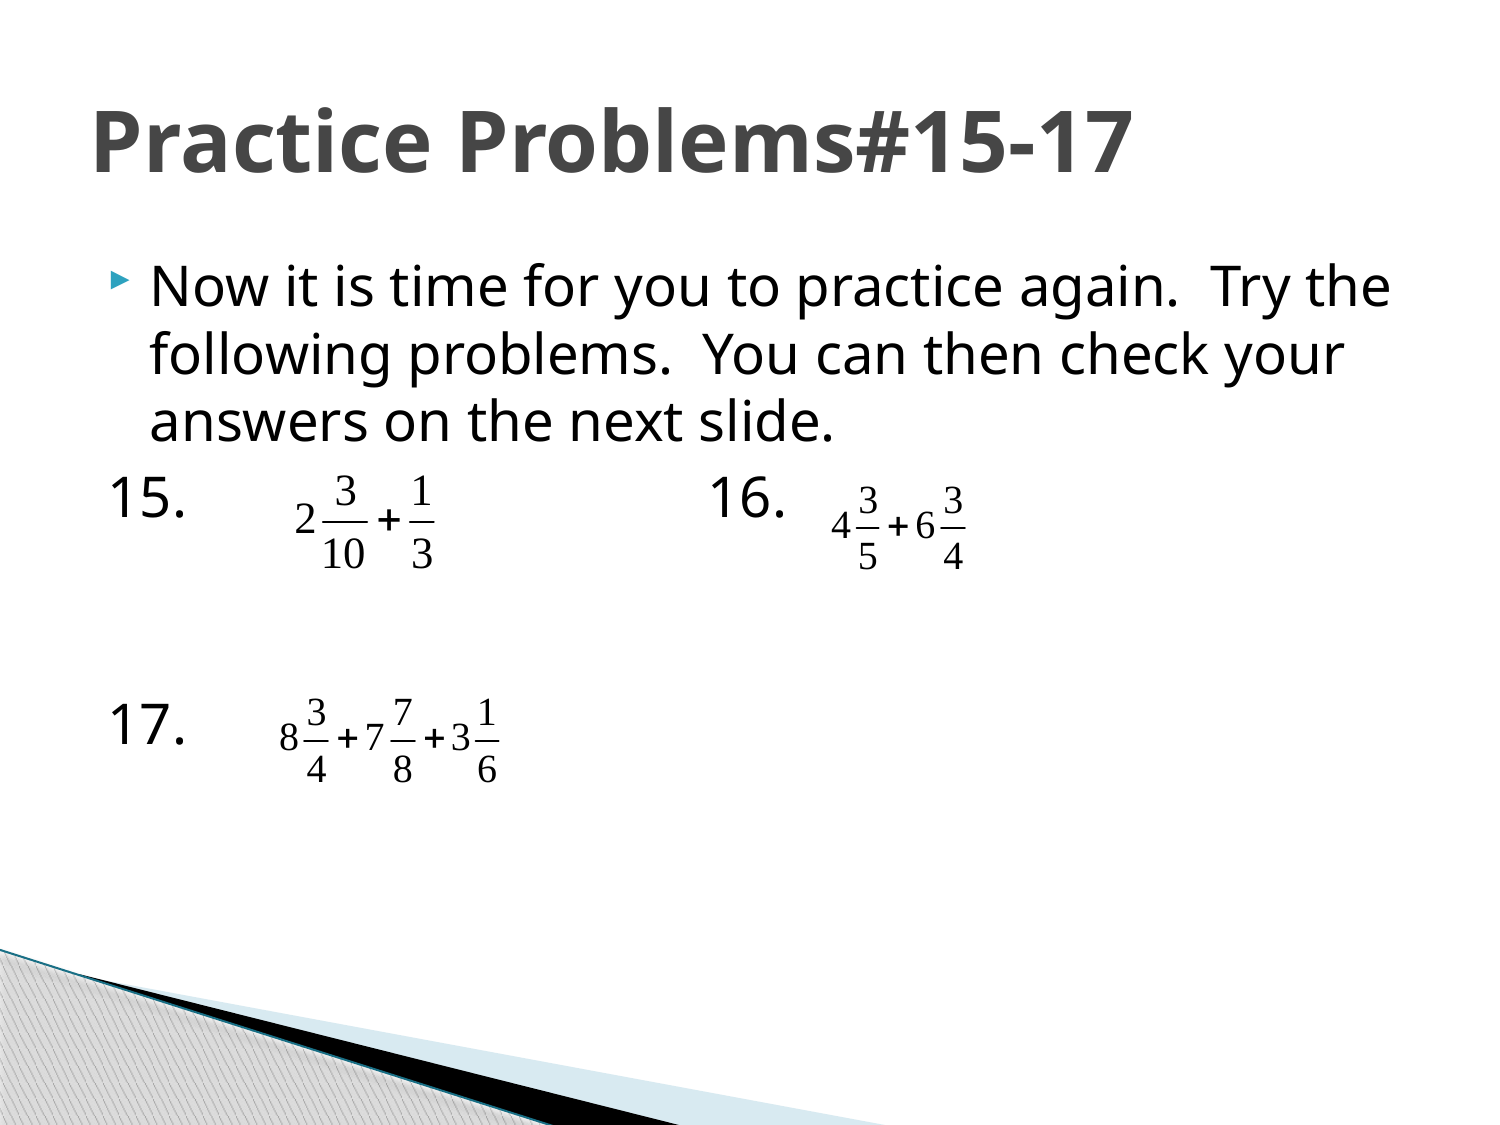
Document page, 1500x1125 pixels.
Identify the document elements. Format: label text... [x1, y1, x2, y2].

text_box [824, 474, 972, 579]
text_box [274, 687, 509, 792]
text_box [287, 462, 445, 579]
list Now it is time for you to practice again. Try the following problems. You can then check your answers on the next slide. 15. 16. 17. [75, 243, 1425, 986]
title Practice Problems#15-17 [75, 45, 1425, 233]
